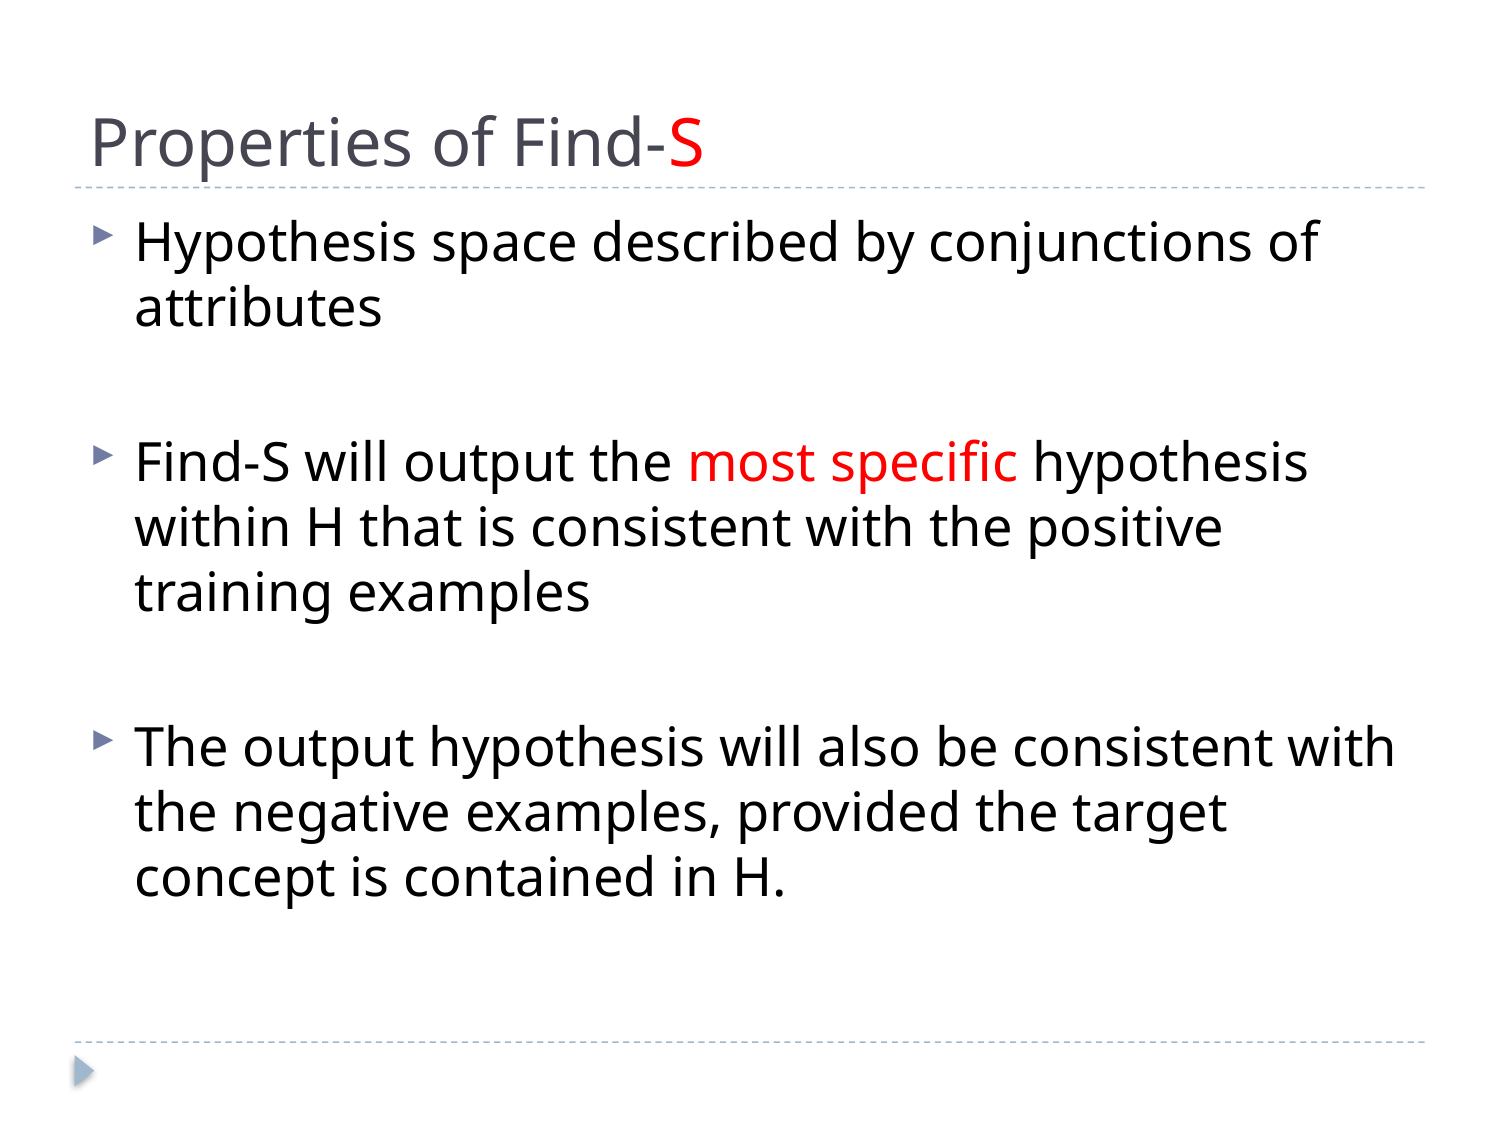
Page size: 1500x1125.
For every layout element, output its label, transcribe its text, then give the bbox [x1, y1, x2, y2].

list Hypothesis space described by conjunctions of attributes Find-S will output the most specific hypothesis within H that is consistent with the positive training examples The output hypothesis will also be consistent with the negative examples, provided the target concept is contained in H. [75, 200, 1425, 1010]
title Properties of Find-S [75, 24, 1425, 188]
